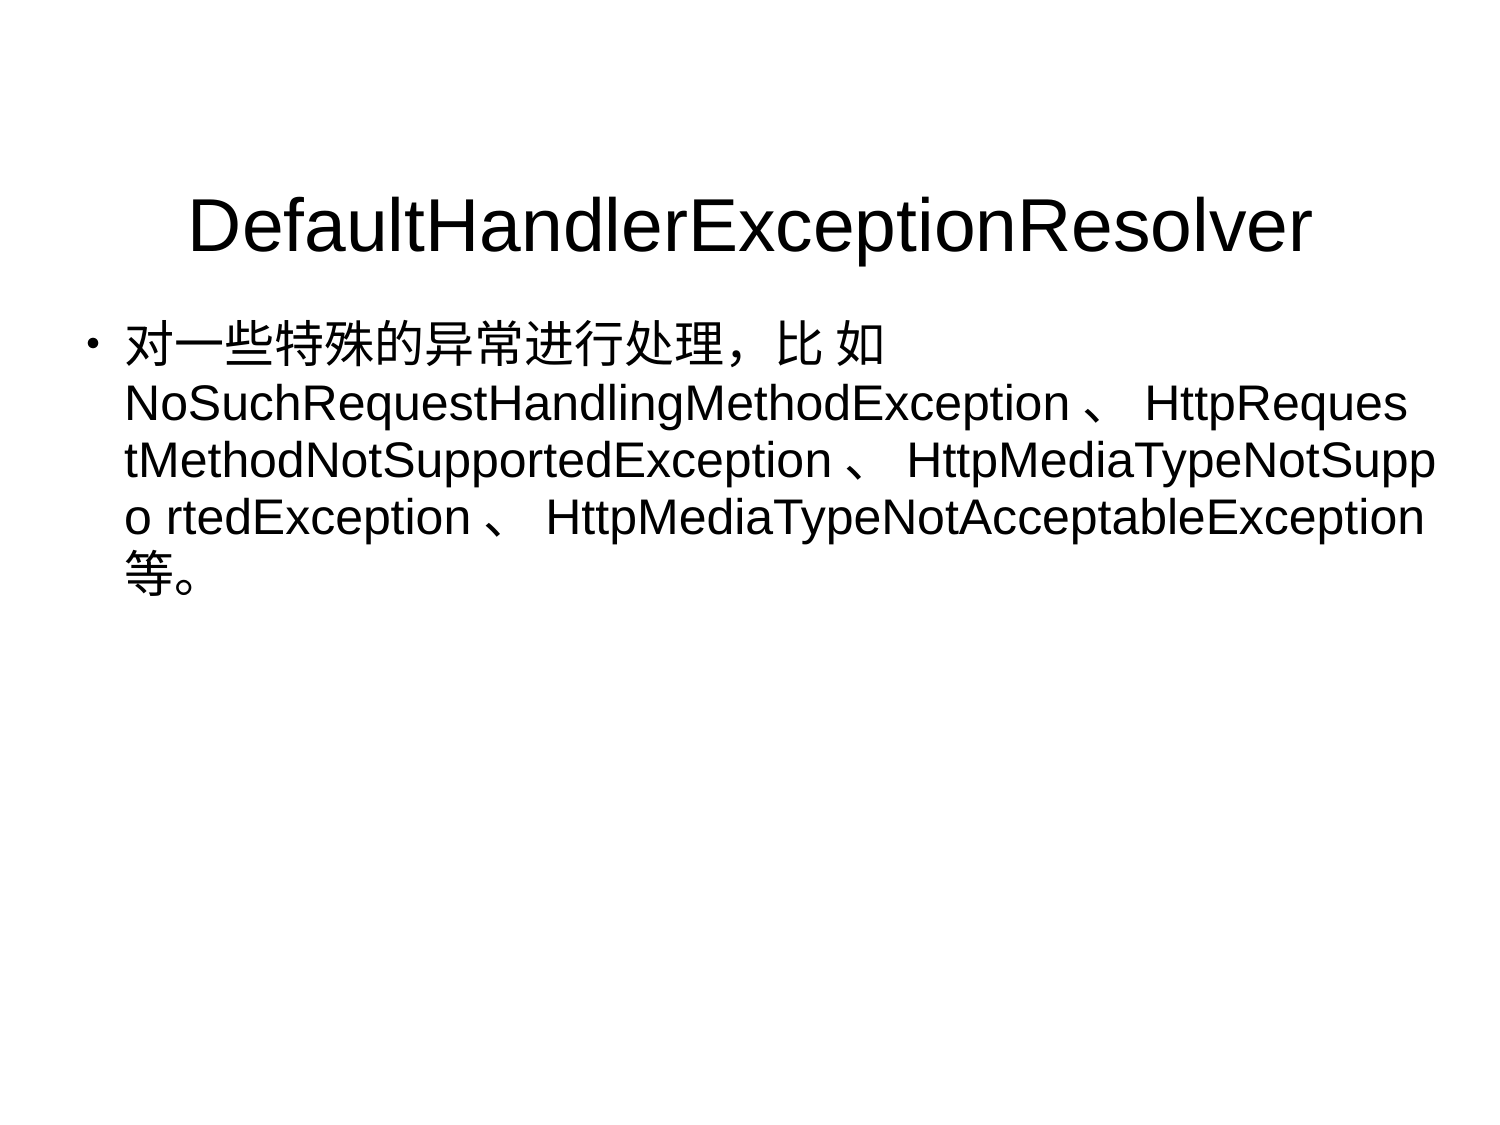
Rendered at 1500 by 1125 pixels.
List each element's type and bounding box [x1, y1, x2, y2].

text_box [65, 315, 1445, 602]
text_box [185, 177, 1316, 267]
